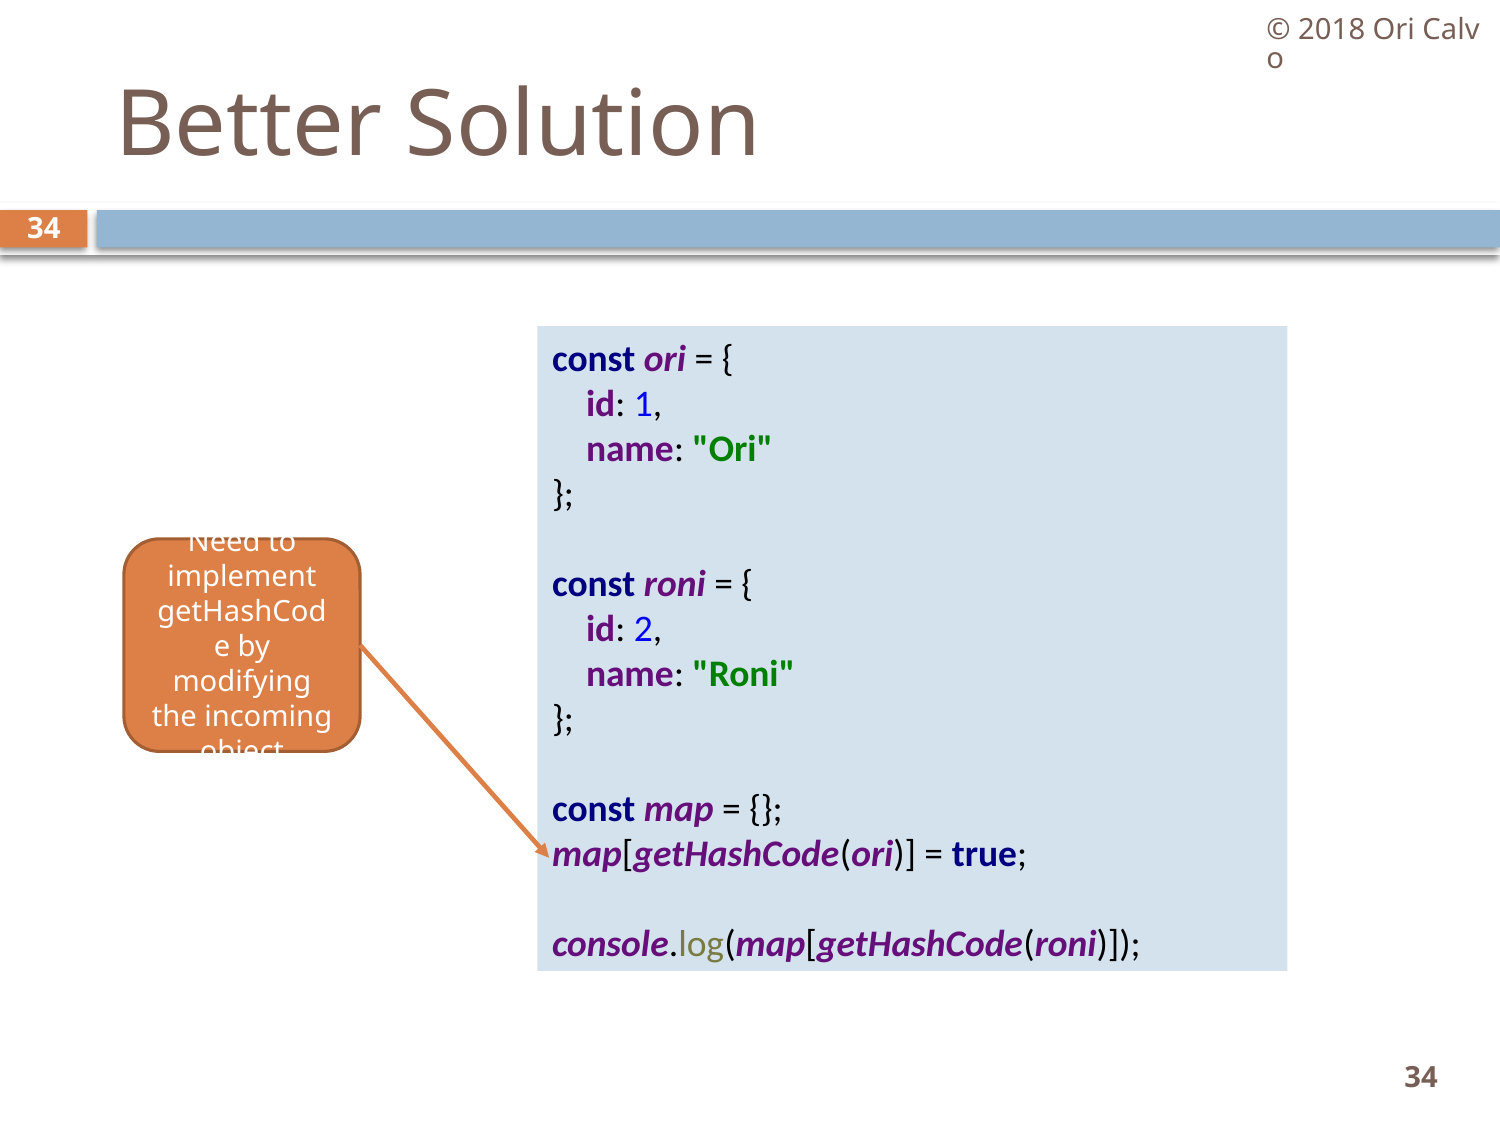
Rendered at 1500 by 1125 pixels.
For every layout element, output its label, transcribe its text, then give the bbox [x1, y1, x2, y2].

text_box Need to implement getHashCode by modifying the incoming object [122, 537, 362, 753]
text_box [359, 644, 550, 858]
title Better Solution [100, 37, 1438, 200]
footer © 2018 Ori Calvo [1251, 0, 1500, 60]
slide_number 34 [0, 208, 88, 249]
text_box const ori = { id: 1, name: "Ori" }; const roni = { id: 2, name: "Roni" }; const map = {}; map[getHashCode(ori)] = true; console.log(map[getHashCode(roni)]); [537, 326, 1288, 971]
